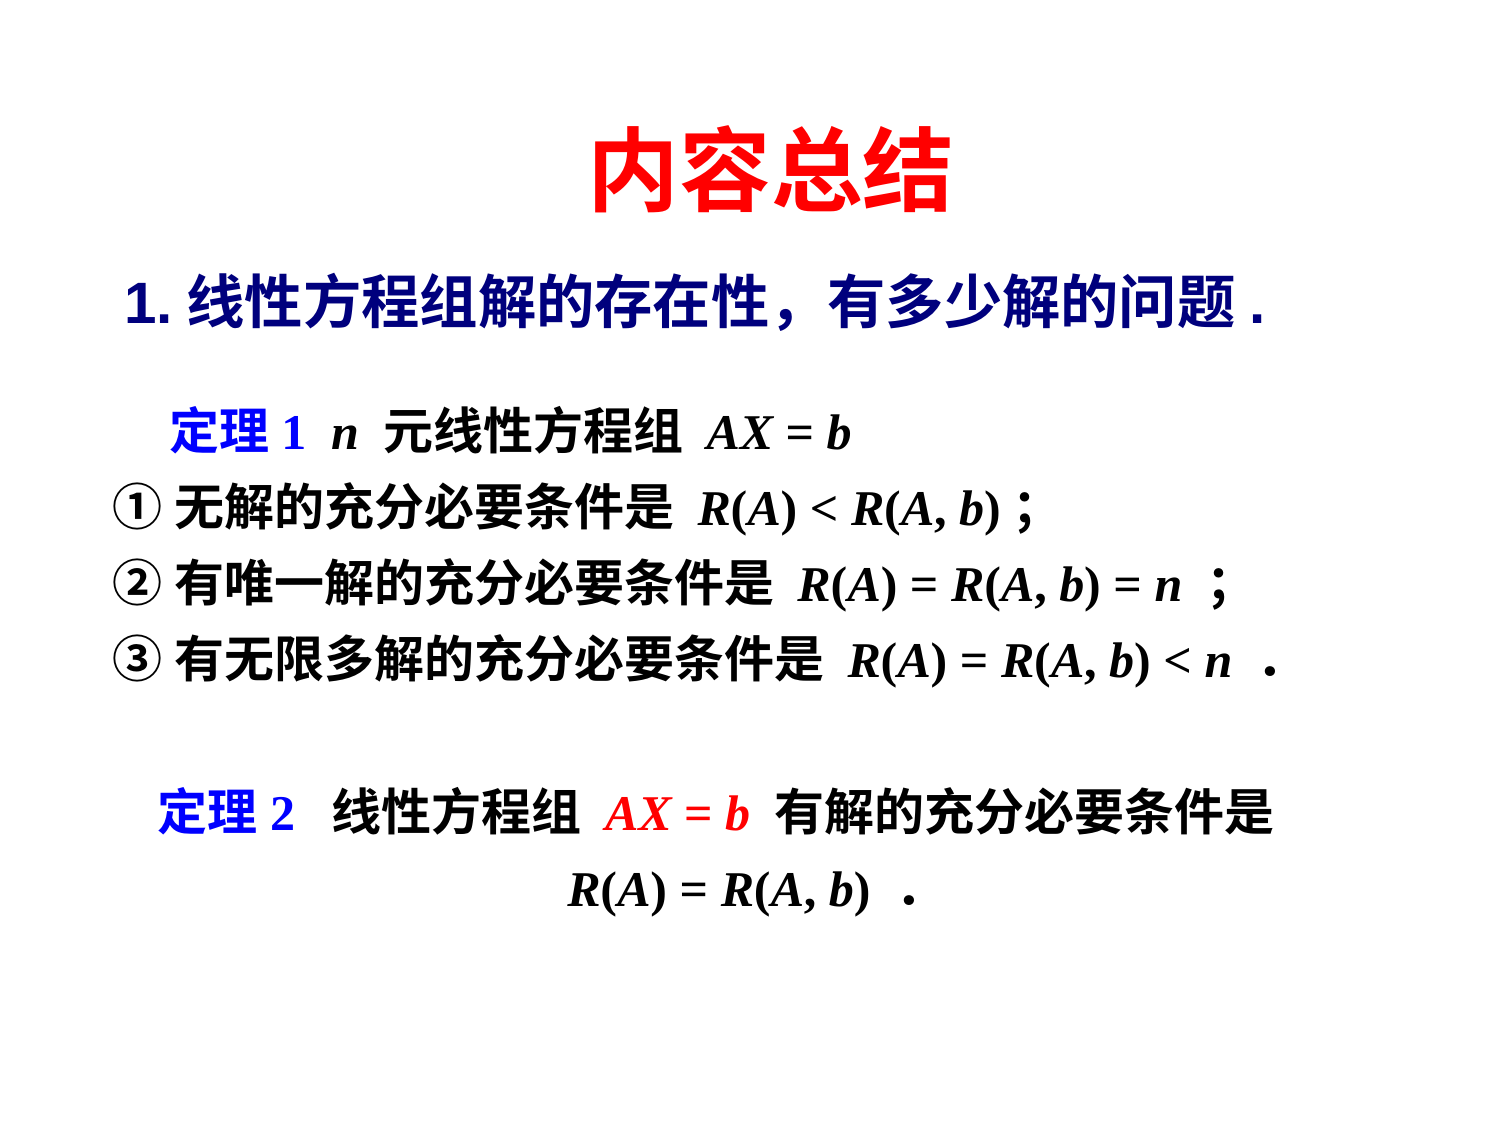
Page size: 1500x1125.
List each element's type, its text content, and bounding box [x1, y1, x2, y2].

text_box 定理1 n 元线性方程组 AX = b ①无解的充分必要条件是 R(A) < R(A, b)； ②有唯一解的充分必要条件是 R(A) = R(A, b) = n ； ③有无限多解的充分必要条件是 R(A) = R(A, b) < n ． [74, 403, 1425, 695]
text_box 定理2 线性方程组 AX = b 有解的充分必要条件是 R(A) = R(A, b) ． [74, 784, 1425, 924]
text_box 内容总结 [253, 105, 1247, 231]
text_box 1.线性方程组解的存在性，有多少解的问题. [109, 257, 1254, 343]
